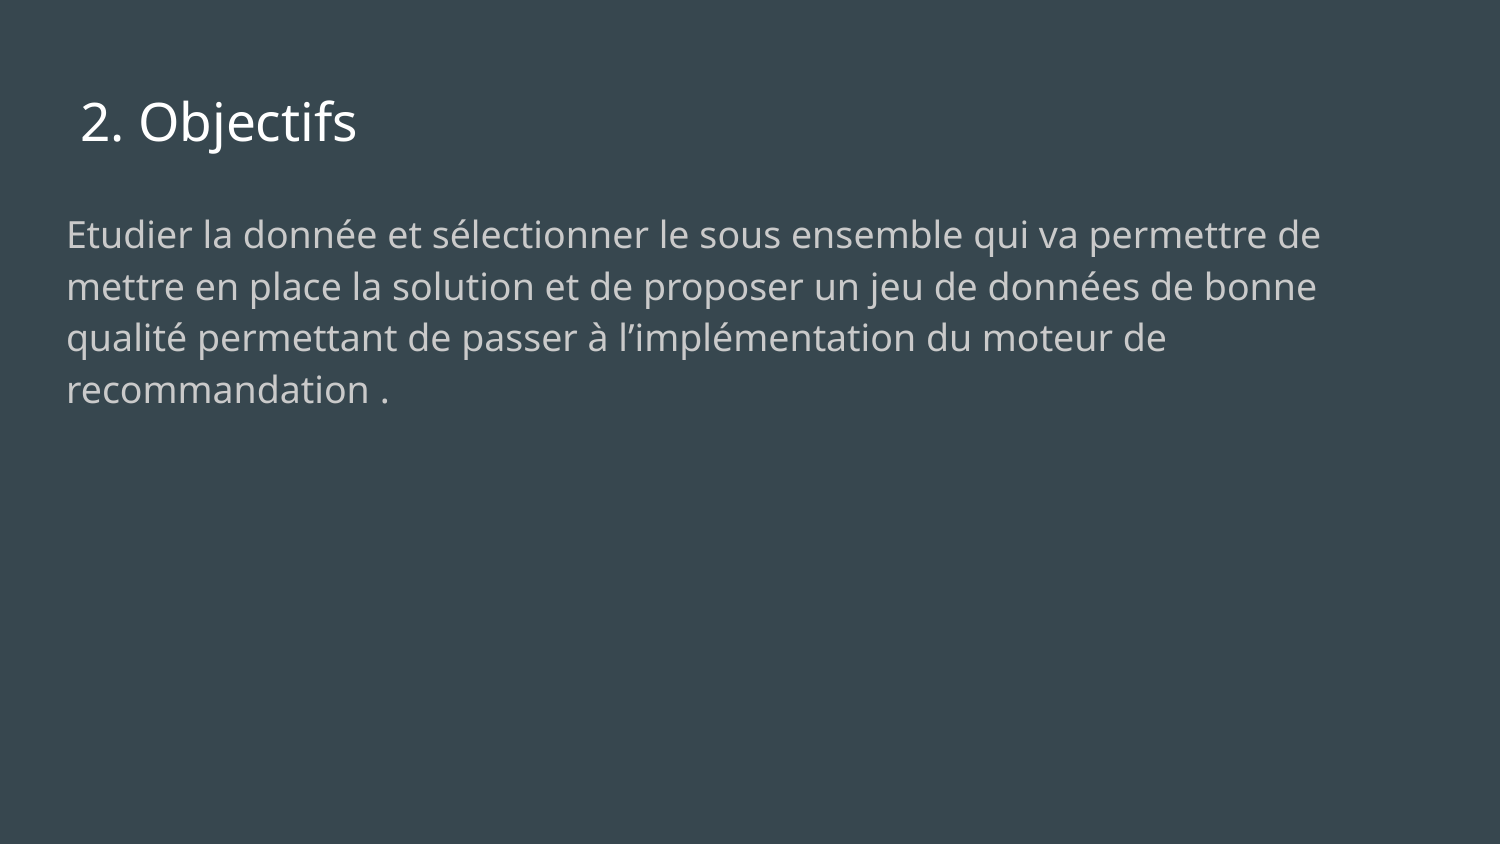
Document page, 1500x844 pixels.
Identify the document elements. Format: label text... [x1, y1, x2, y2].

list Etudier la donnée et sélectionner le sous ensemble qui va permettre de mettre en place la solution et de proposer un jeu de données de bonne qualité permettant de passer à l’implémentation du moteur de recommandation . [51, 189, 1449, 750]
title 2. Objectifs [51, 72, 1449, 167]
